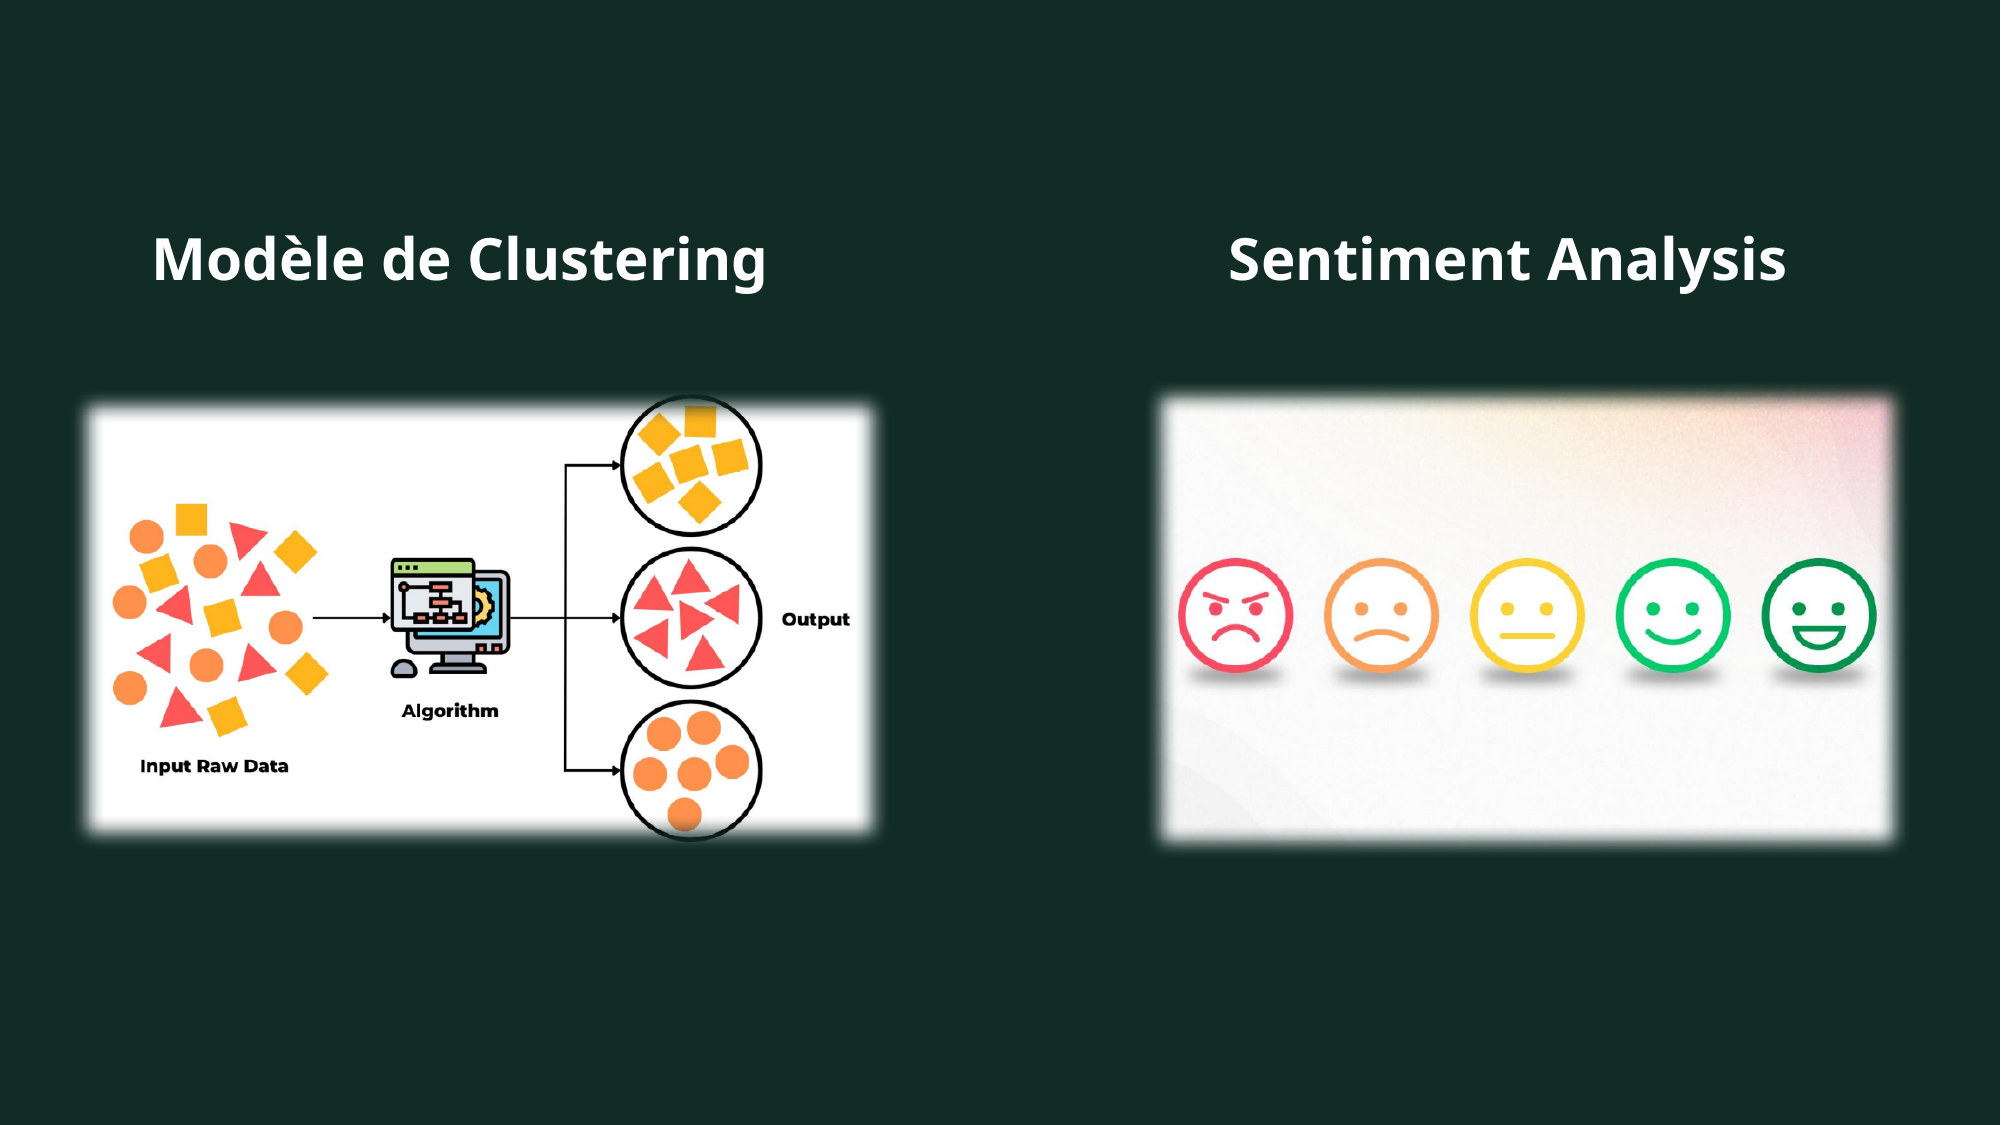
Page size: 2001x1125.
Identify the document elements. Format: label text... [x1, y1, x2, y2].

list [1143, 379, 1911, 859]
list Modèle de Clustering [136, 205, 909, 300]
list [69, 388, 890, 851]
list Sentiment Analysis [1213, 205, 1989, 300]
